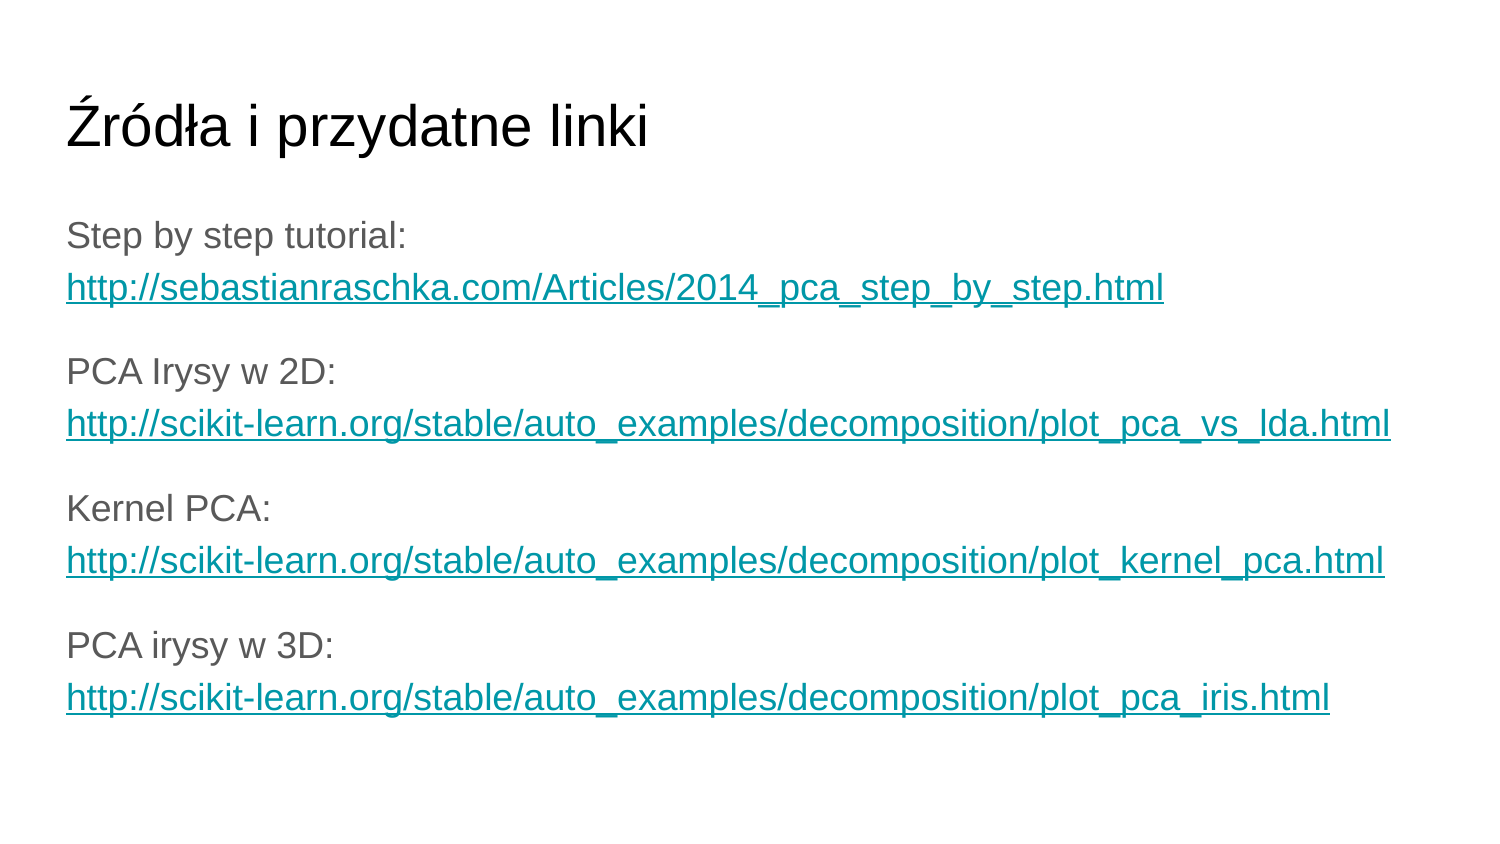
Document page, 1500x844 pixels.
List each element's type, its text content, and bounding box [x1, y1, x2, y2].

list Step by step tutorial: http://sebastianraschka.com/Articles/2014_pca_step_by_step.html PCA Irysy w 2D: http://scikit-learn.org/stable/auto_examples/decomposition/plot_pca_vs_lda.html Kernel PCA: http://scikit-learn.org/stable/auto_examples/decomposition/plot_kernel_pca.html PCA irysy w 3D: http://scikit-learn.org/stable/auto_examples/decomposition/plot_pca_iris.html [51, 189, 1449, 750]
title Źródła i przydatne linki [51, 72, 1449, 167]
